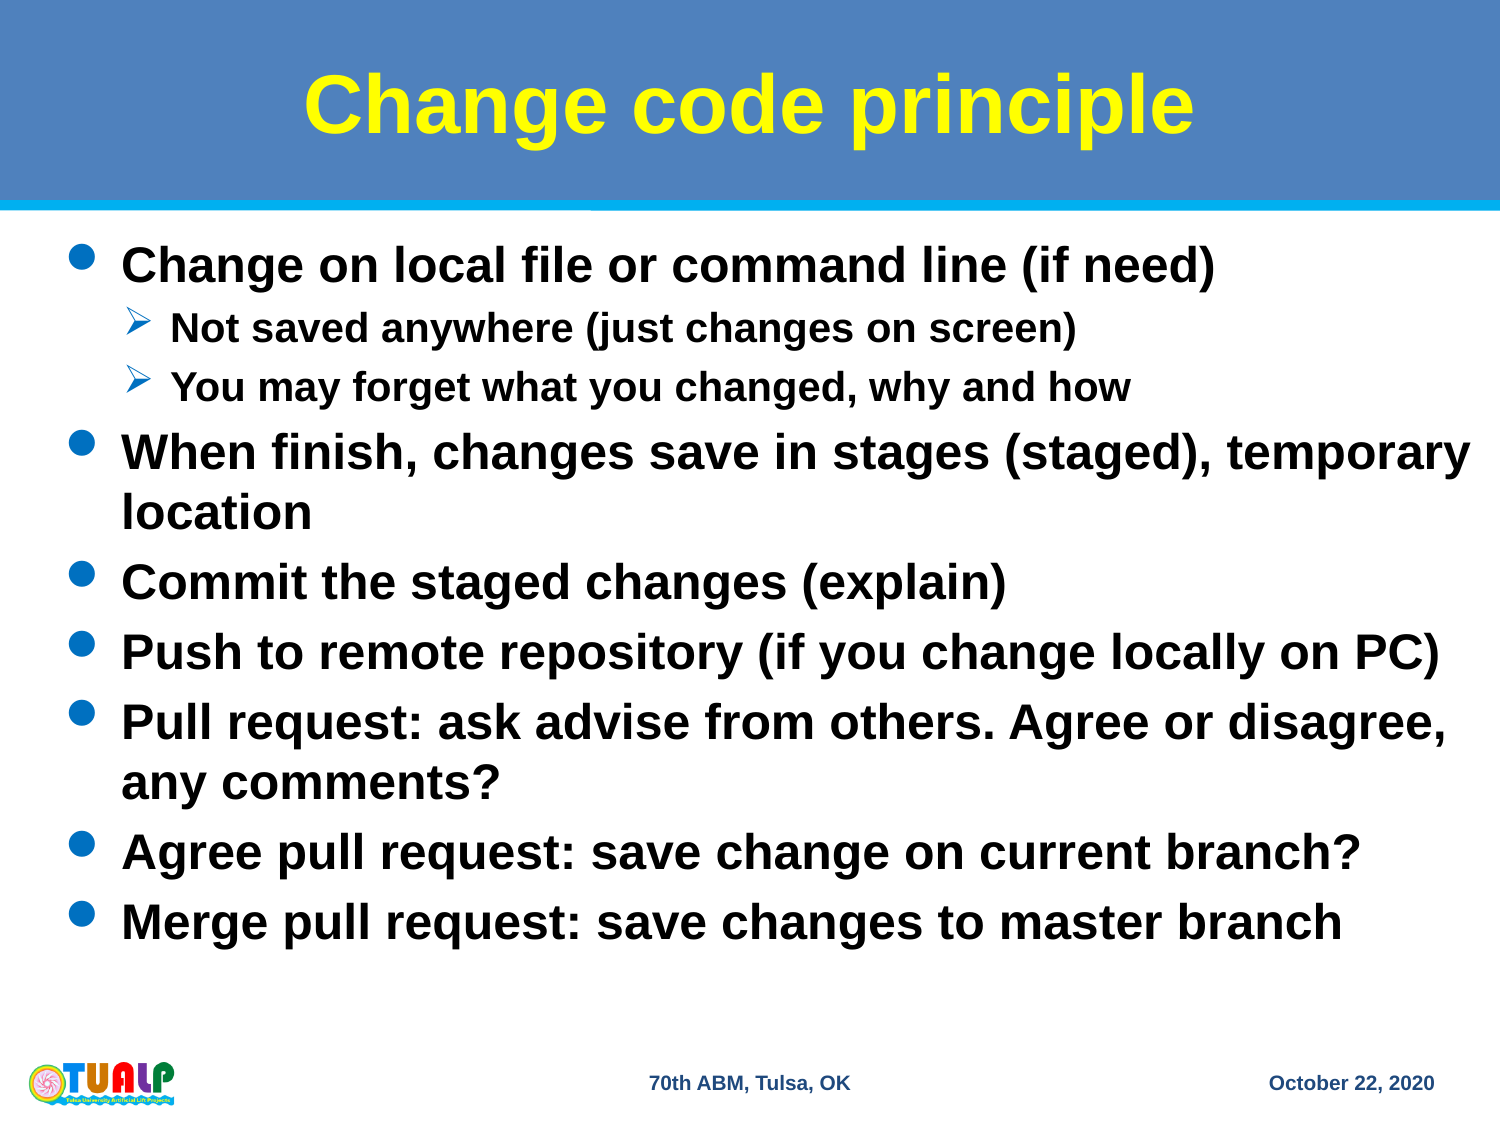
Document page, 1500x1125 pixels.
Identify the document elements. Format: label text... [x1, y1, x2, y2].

picture [27, 1062, 175, 1106]
list Change on local file or command line (if need) Not saved anywhere (just changes on screen) You may forget what you changed, why and how When finish, changes save in stages (staged), temporary location Commit the staged changes (explain) Push to remote repository (if you change locally on PC) Pull request: ask advise from others. Agree or disagree, any comments? Agree pull request: save change on current branch? Merge pull request: save changes to master branch [50, 224, 1500, 1025]
title Change code principle [0, 0, 1500, 205]
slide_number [1100, 1052, 1450, 1113]
footer 70th ABM, Tulsa, OK [512, 1052, 988, 1113]
